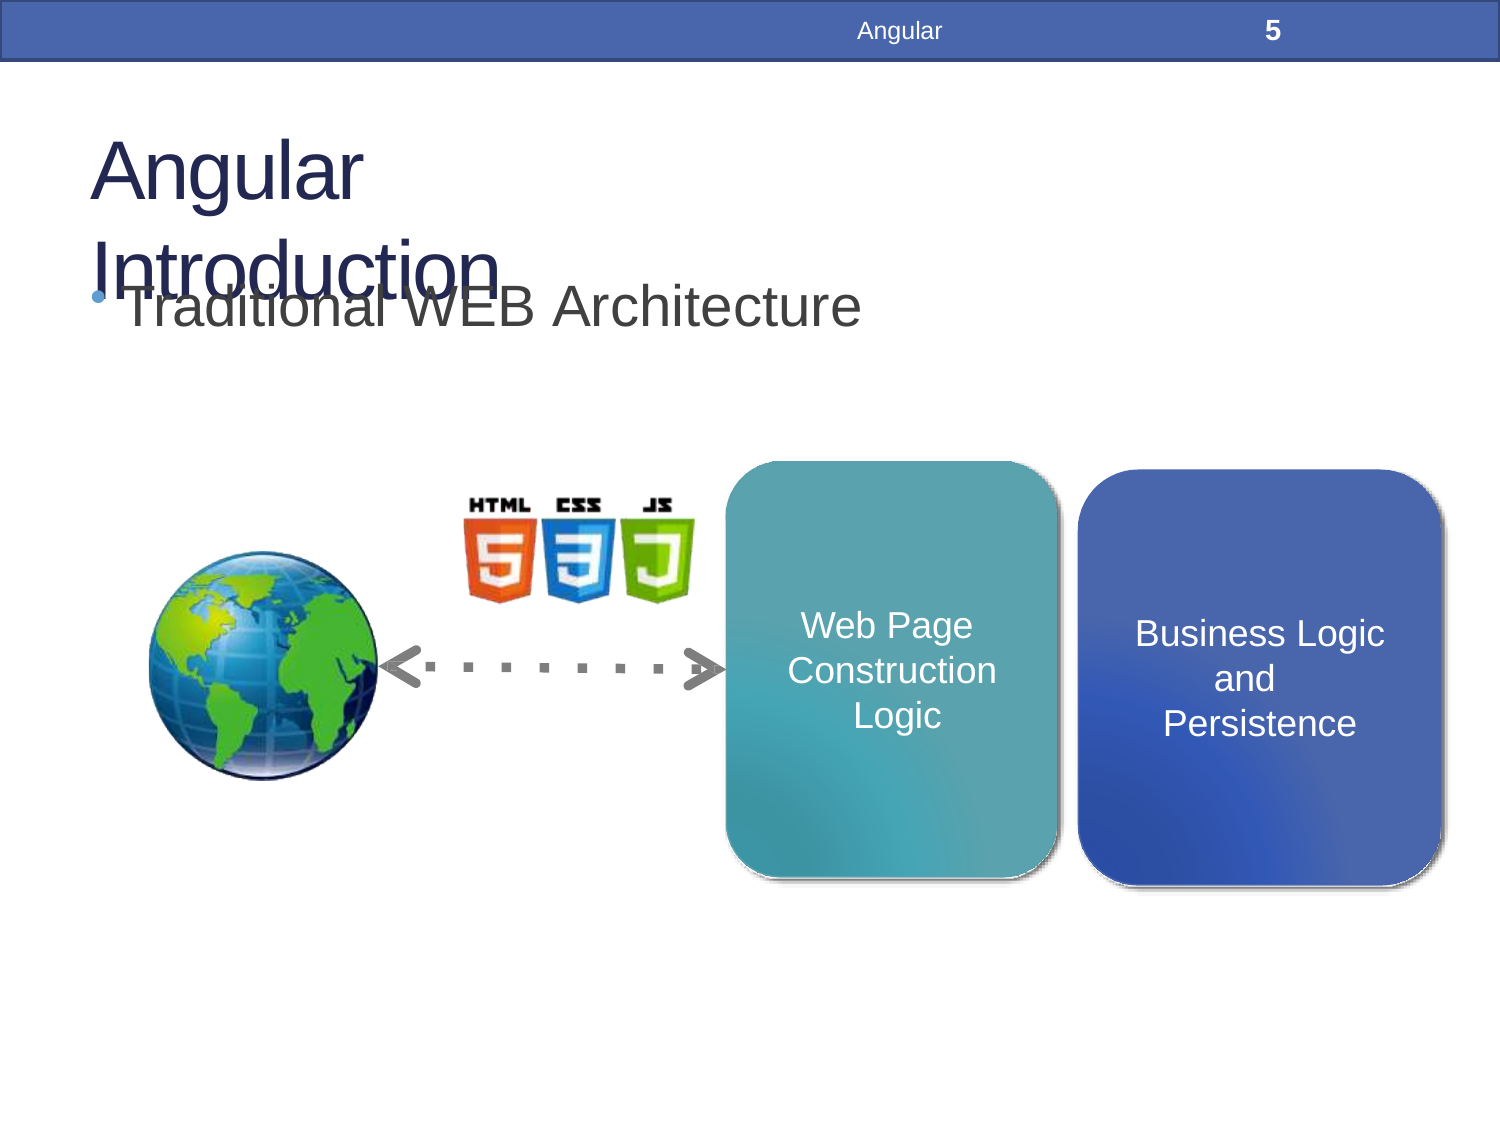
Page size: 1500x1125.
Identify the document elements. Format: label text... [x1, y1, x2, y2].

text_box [377, 497, 727, 691]
text_box 5 [1263, 9, 1284, 47]
text_box Angular [854, 12, 946, 45]
text_box Traditional WEB Architecture [87, 266, 867, 339]
title Angular Introduction [87, 114, 800, 266]
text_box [1074, 468, 1451, 896]
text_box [148, 460, 1067, 888]
